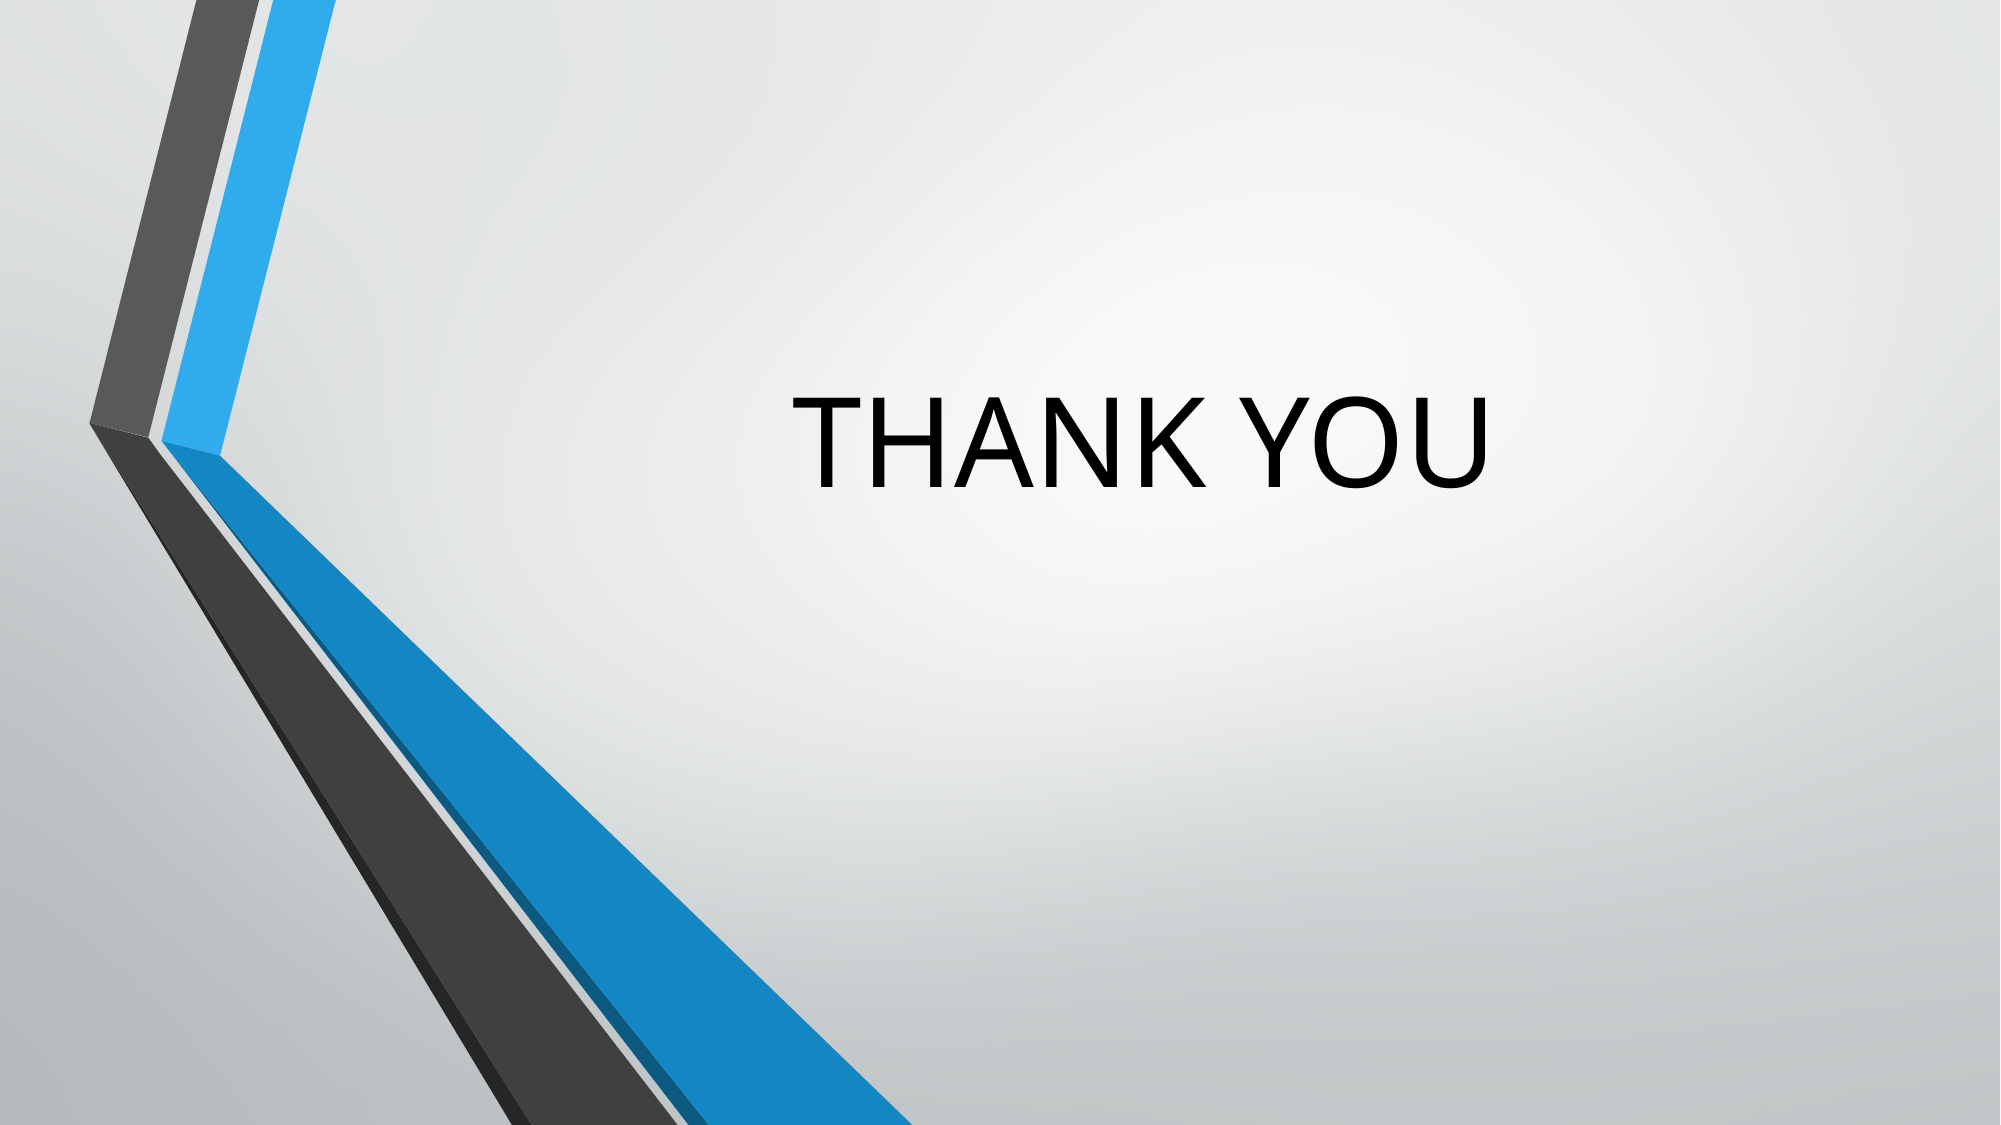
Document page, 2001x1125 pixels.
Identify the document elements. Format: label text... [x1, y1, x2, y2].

title THANK YOU [441, 90, 1848, 520]
